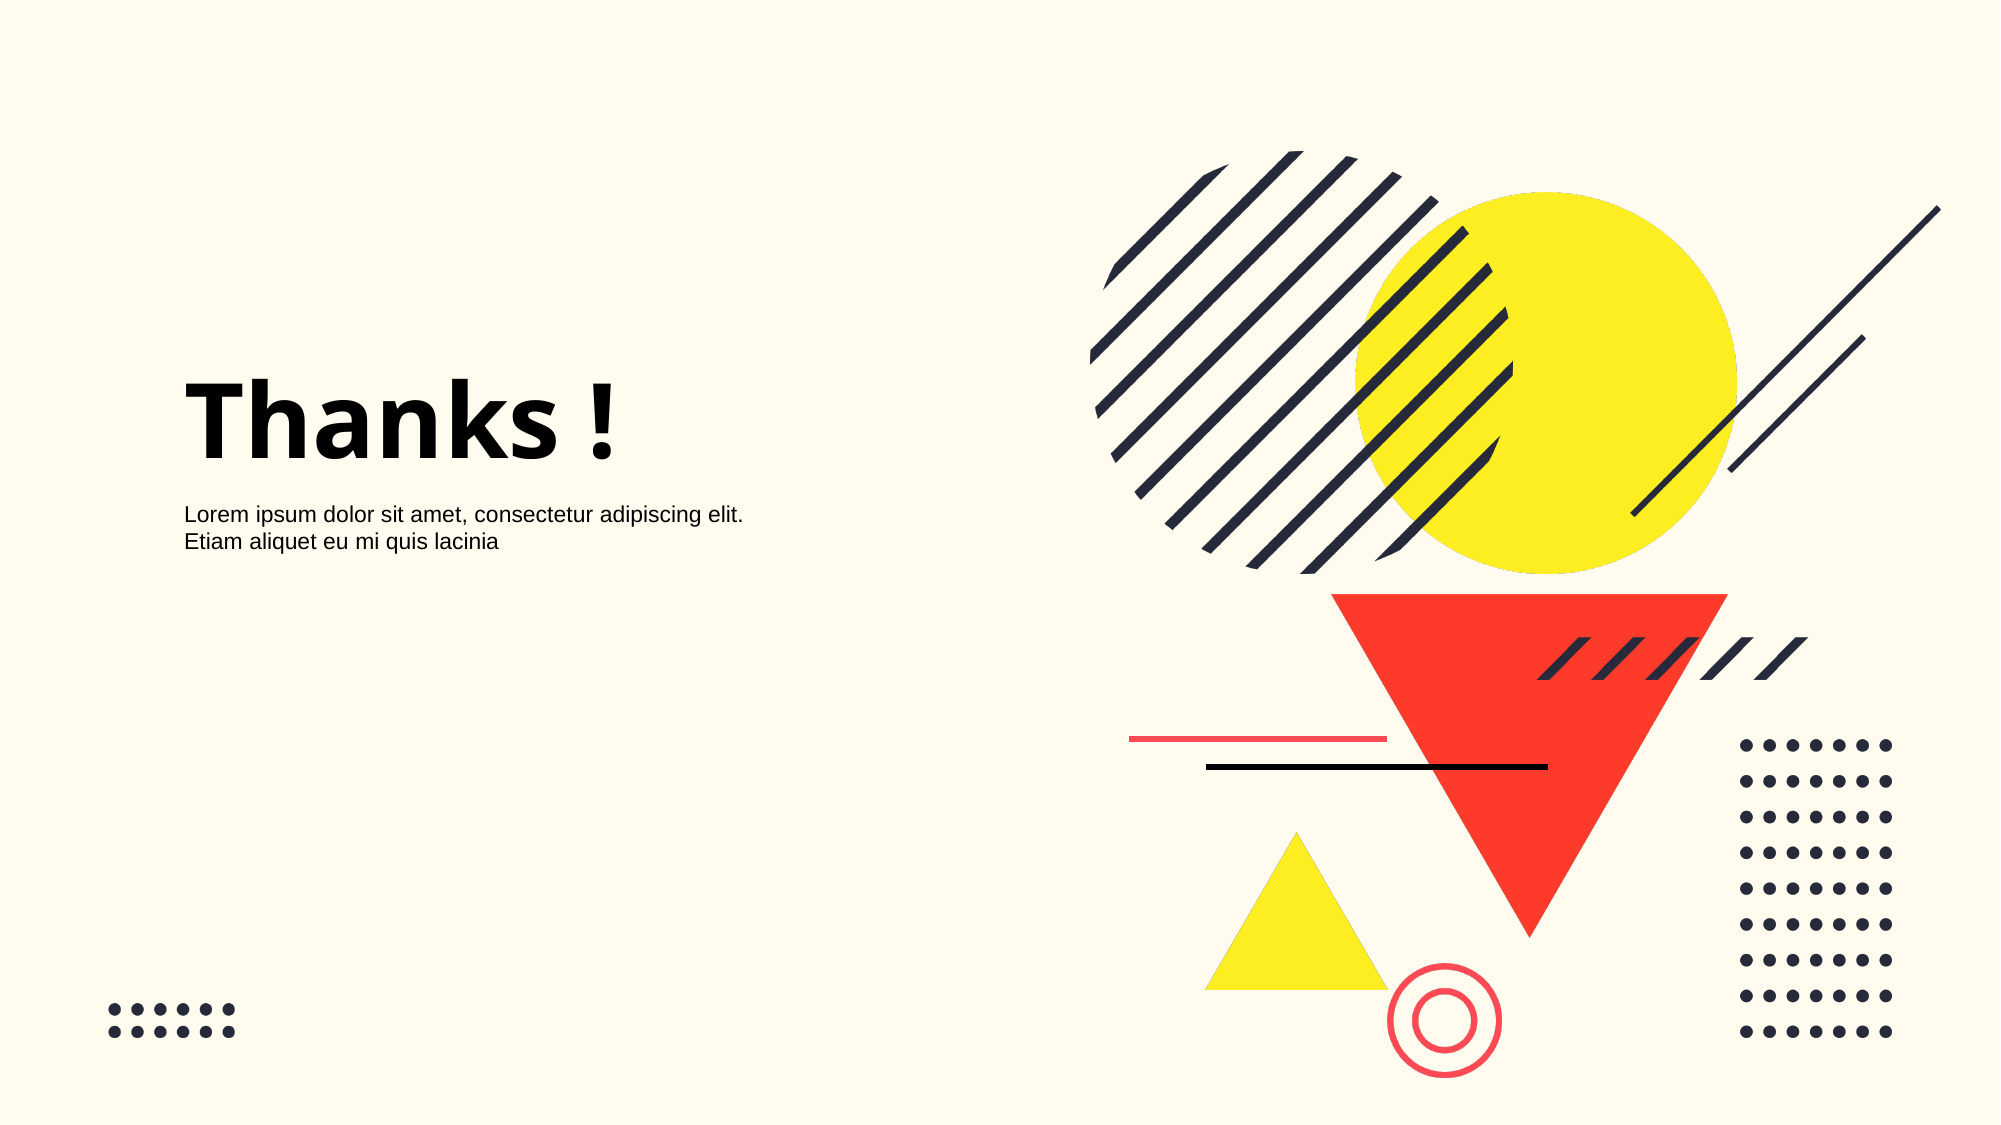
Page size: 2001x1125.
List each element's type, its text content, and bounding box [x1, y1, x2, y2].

picture [1740, 739, 1892, 1038]
picture [1205, 594, 1813, 1078]
picture [1090, 151, 1941, 574]
picture [108, 1003, 235, 1038]
text_box Lorem ipsum dolor sit amet, consectetur adipiscing elit. Etiam aliquet eu mi quis lacinia [169, 491, 794, 562]
text_box Thanks ! [169, 347, 794, 488]
